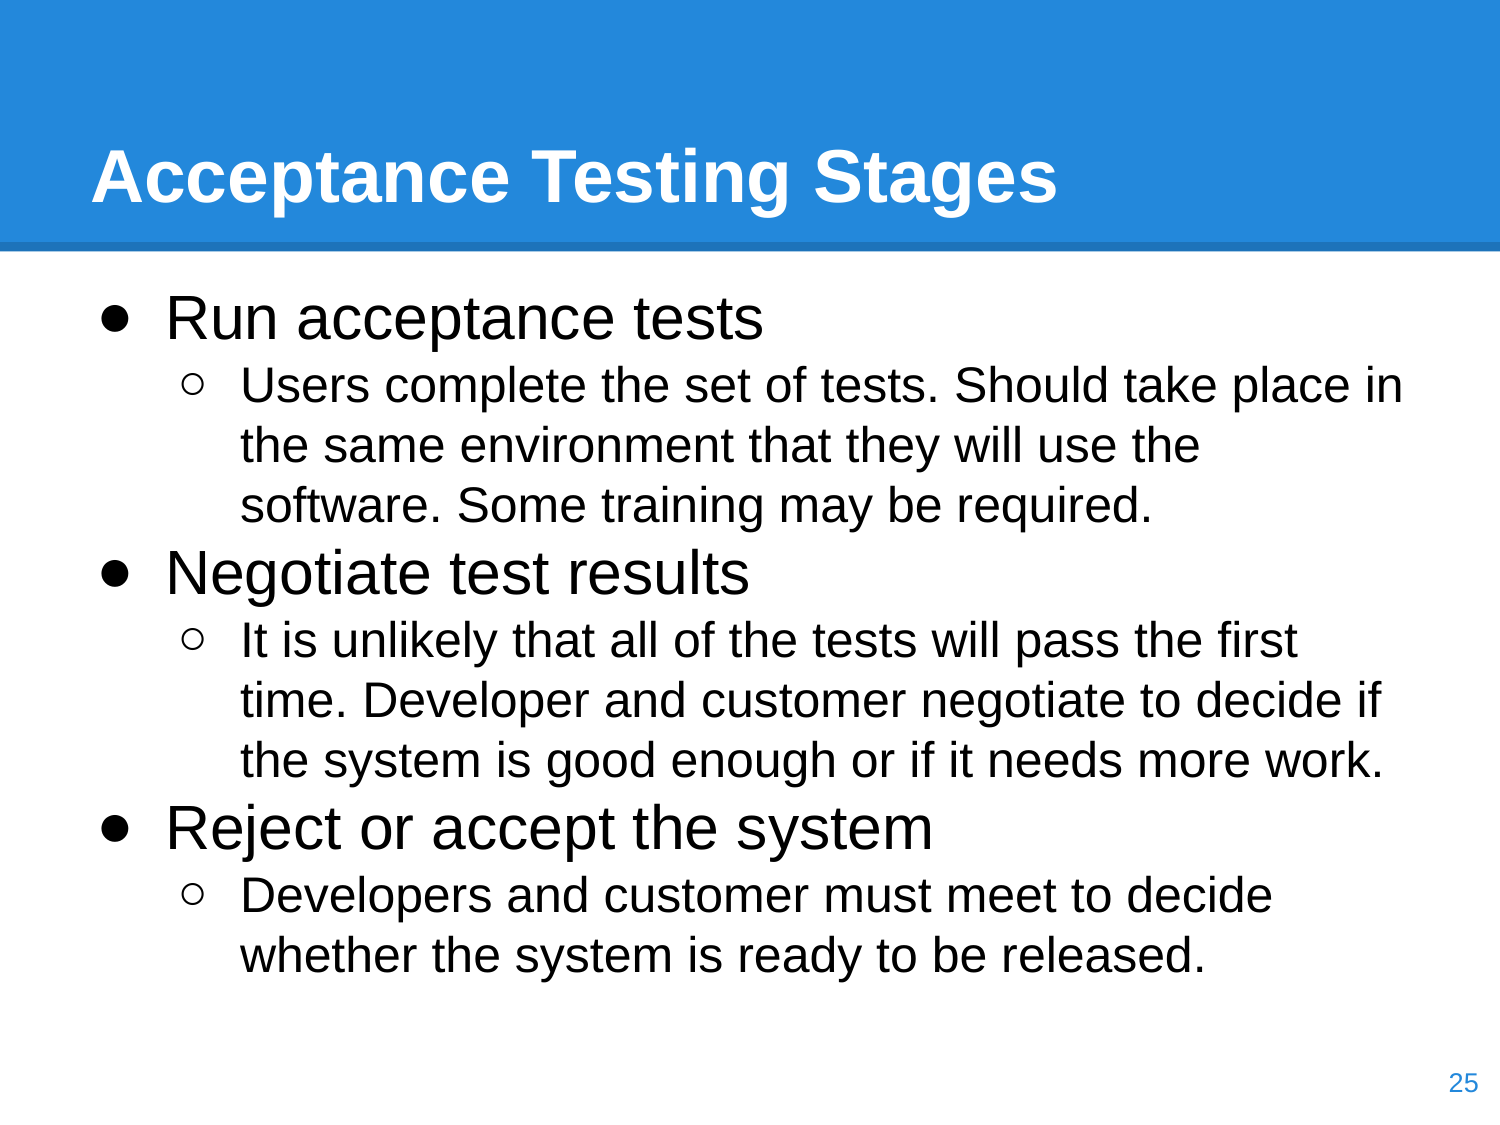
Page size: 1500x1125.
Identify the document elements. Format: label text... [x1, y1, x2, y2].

list Run acceptance tests Users complete the set of tests. Should take place in the same environment that they will use the software. Some training may be required. Negotiate test results It is unlikely that all of the tests will pass the first time. Developer and customer negotiate to decide if the system is good enough or if it needs more work. Reject or accept the system Developers and customer must meet to decide whether the system is ready to be released. [75, 262, 1425, 1078]
title Acceptance Testing Stages [75, 45, 1425, 233]
slide_number ‹#› [1403, 1038, 1494, 1125]
